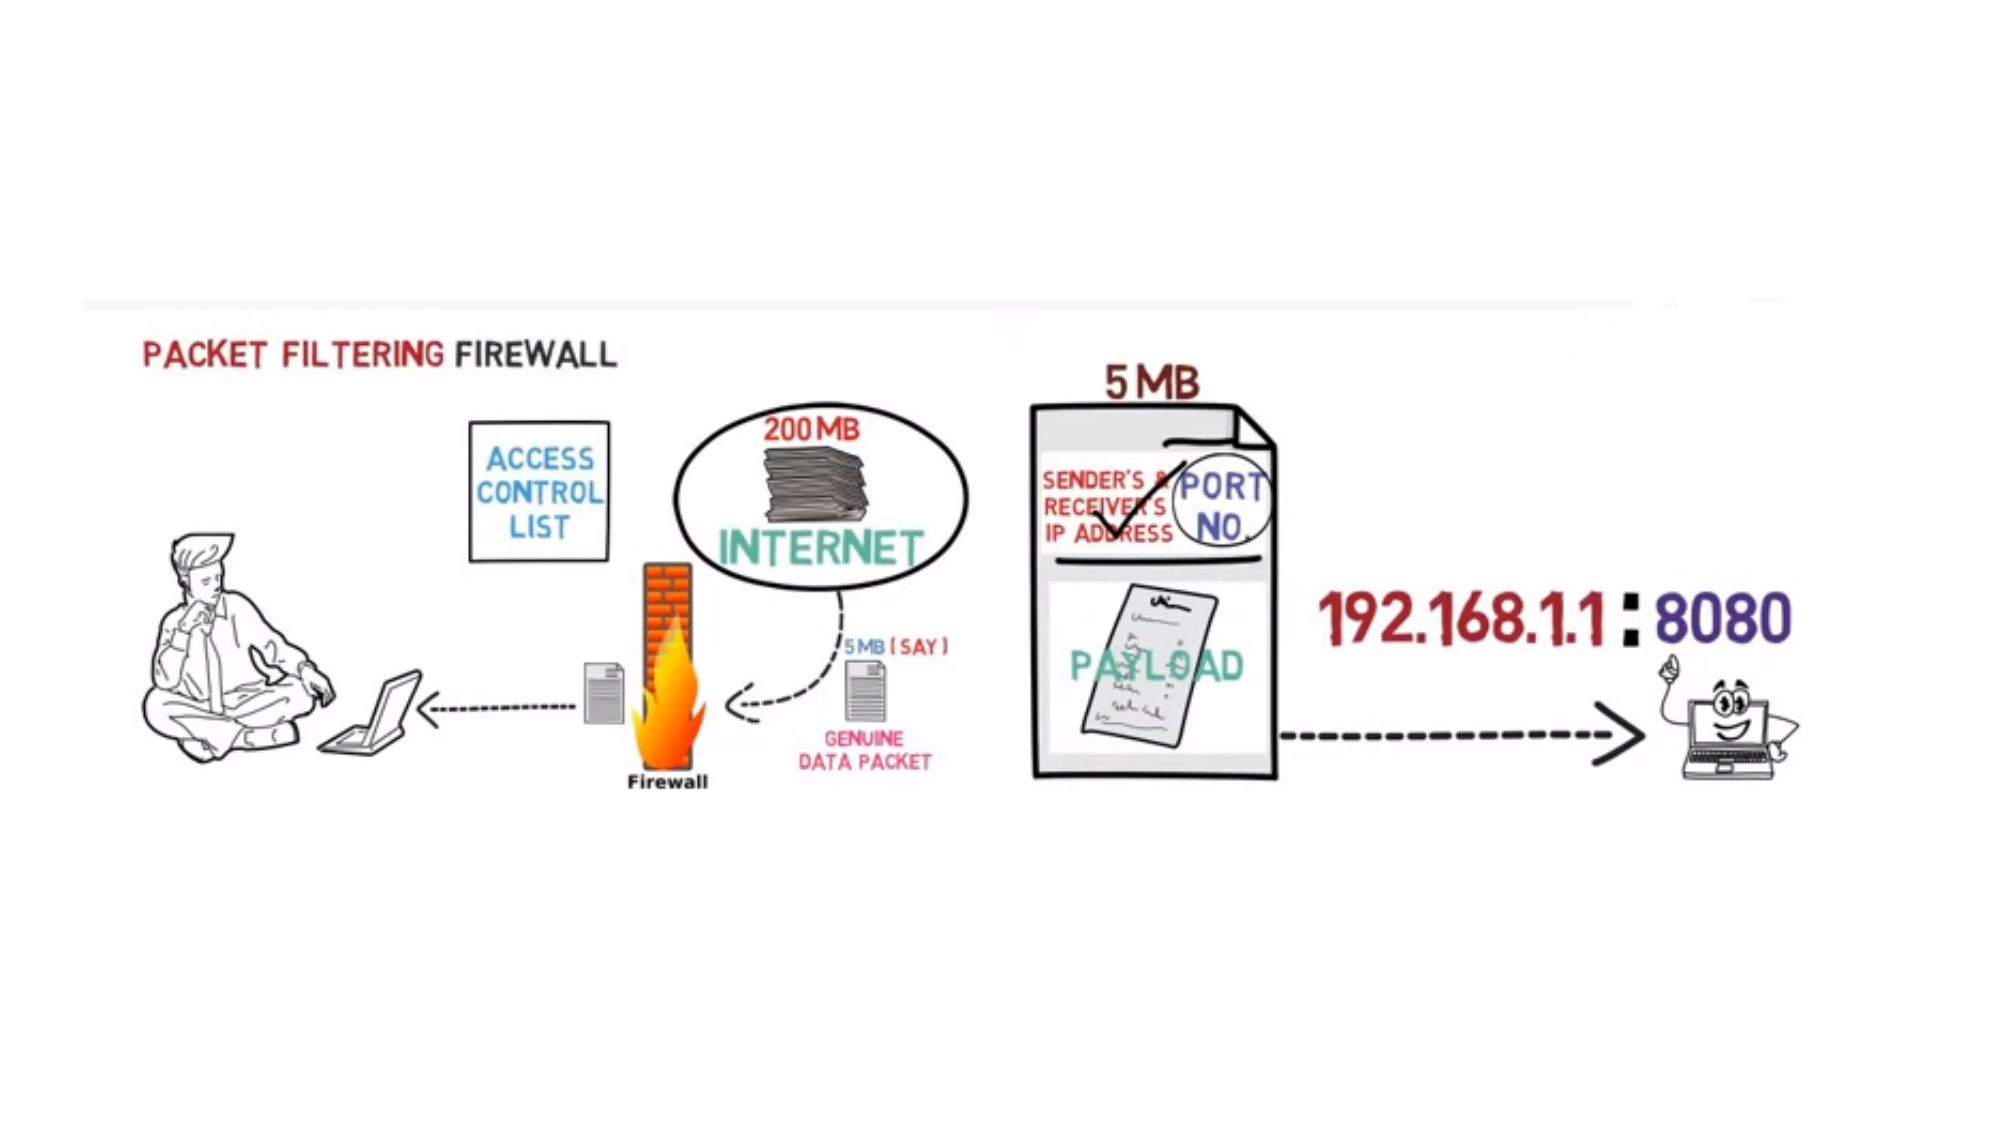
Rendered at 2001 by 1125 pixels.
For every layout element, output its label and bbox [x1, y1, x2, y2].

picture [82, 299, 1812, 815]
